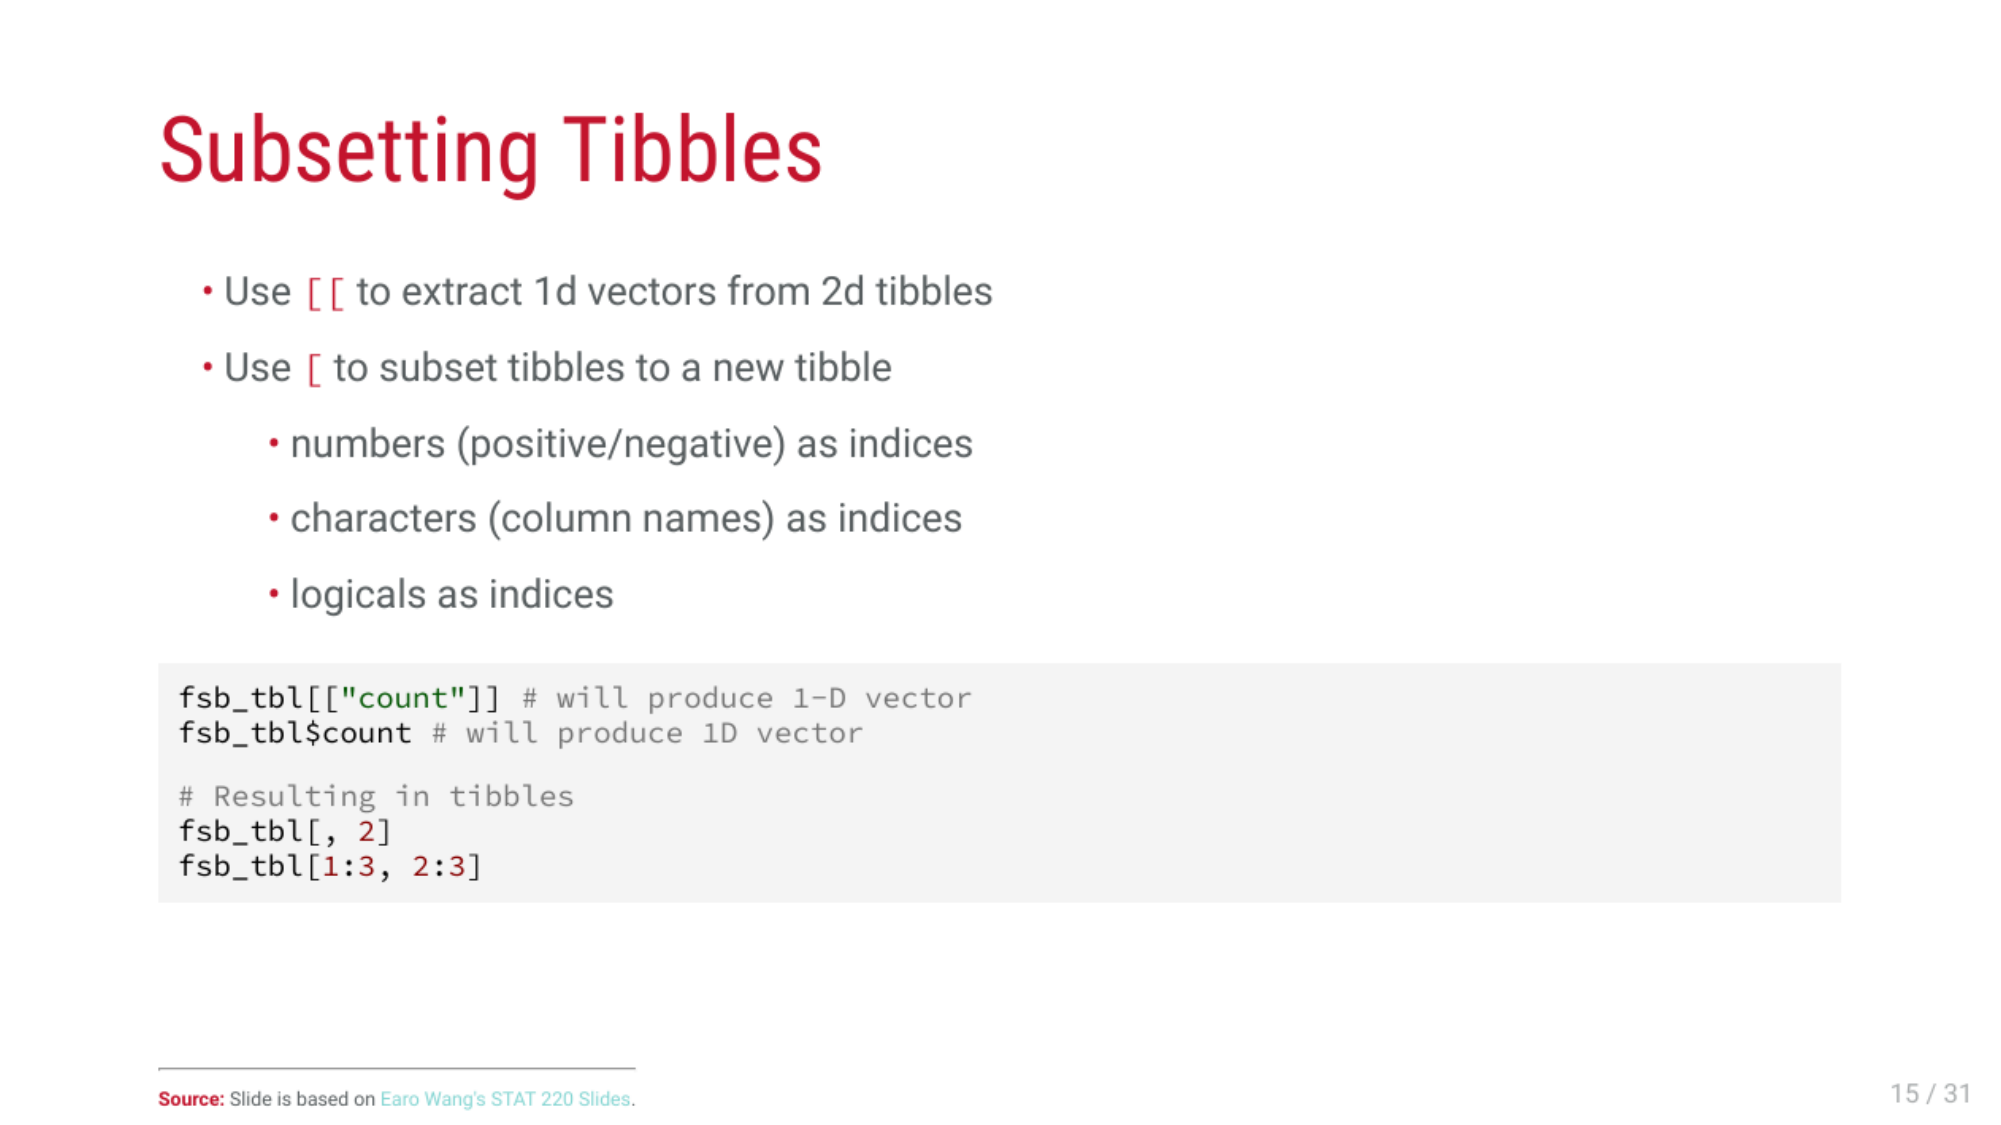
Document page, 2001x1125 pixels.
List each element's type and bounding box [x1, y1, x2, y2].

list [0, 0, 2000, 1125]
